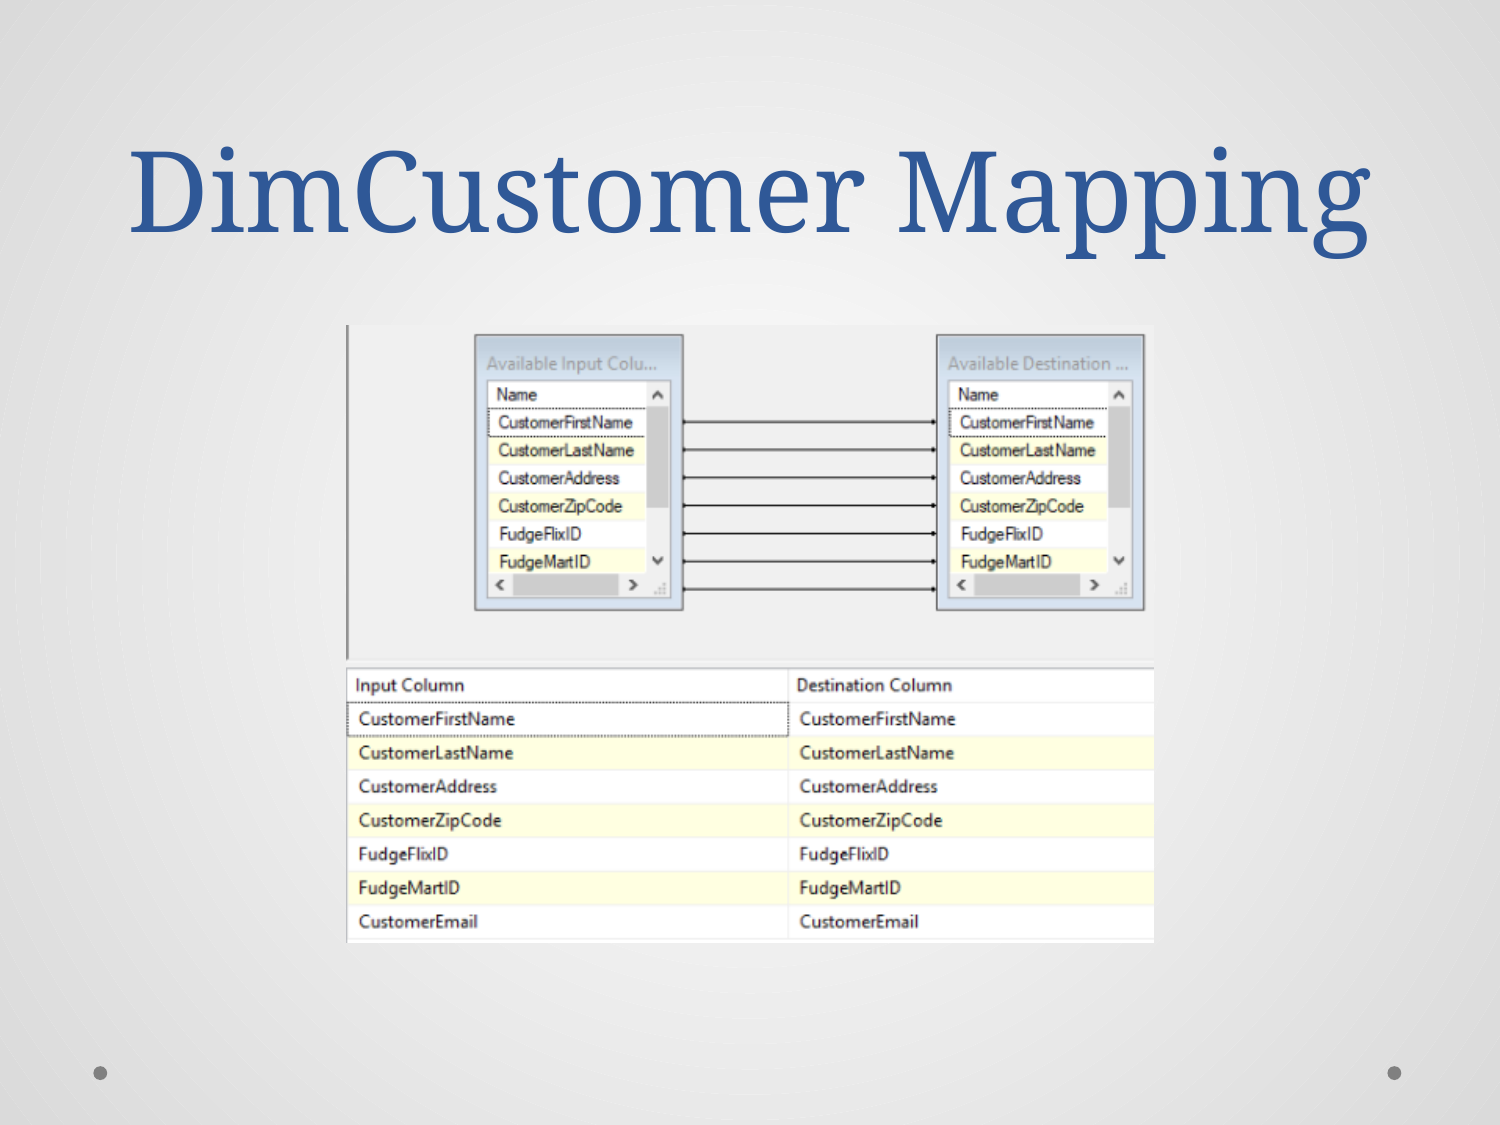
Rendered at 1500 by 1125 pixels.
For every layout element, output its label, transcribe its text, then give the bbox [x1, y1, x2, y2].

title DimCustomer Mapping [75, 0, 1425, 263]
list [346, 324, 1154, 943]
